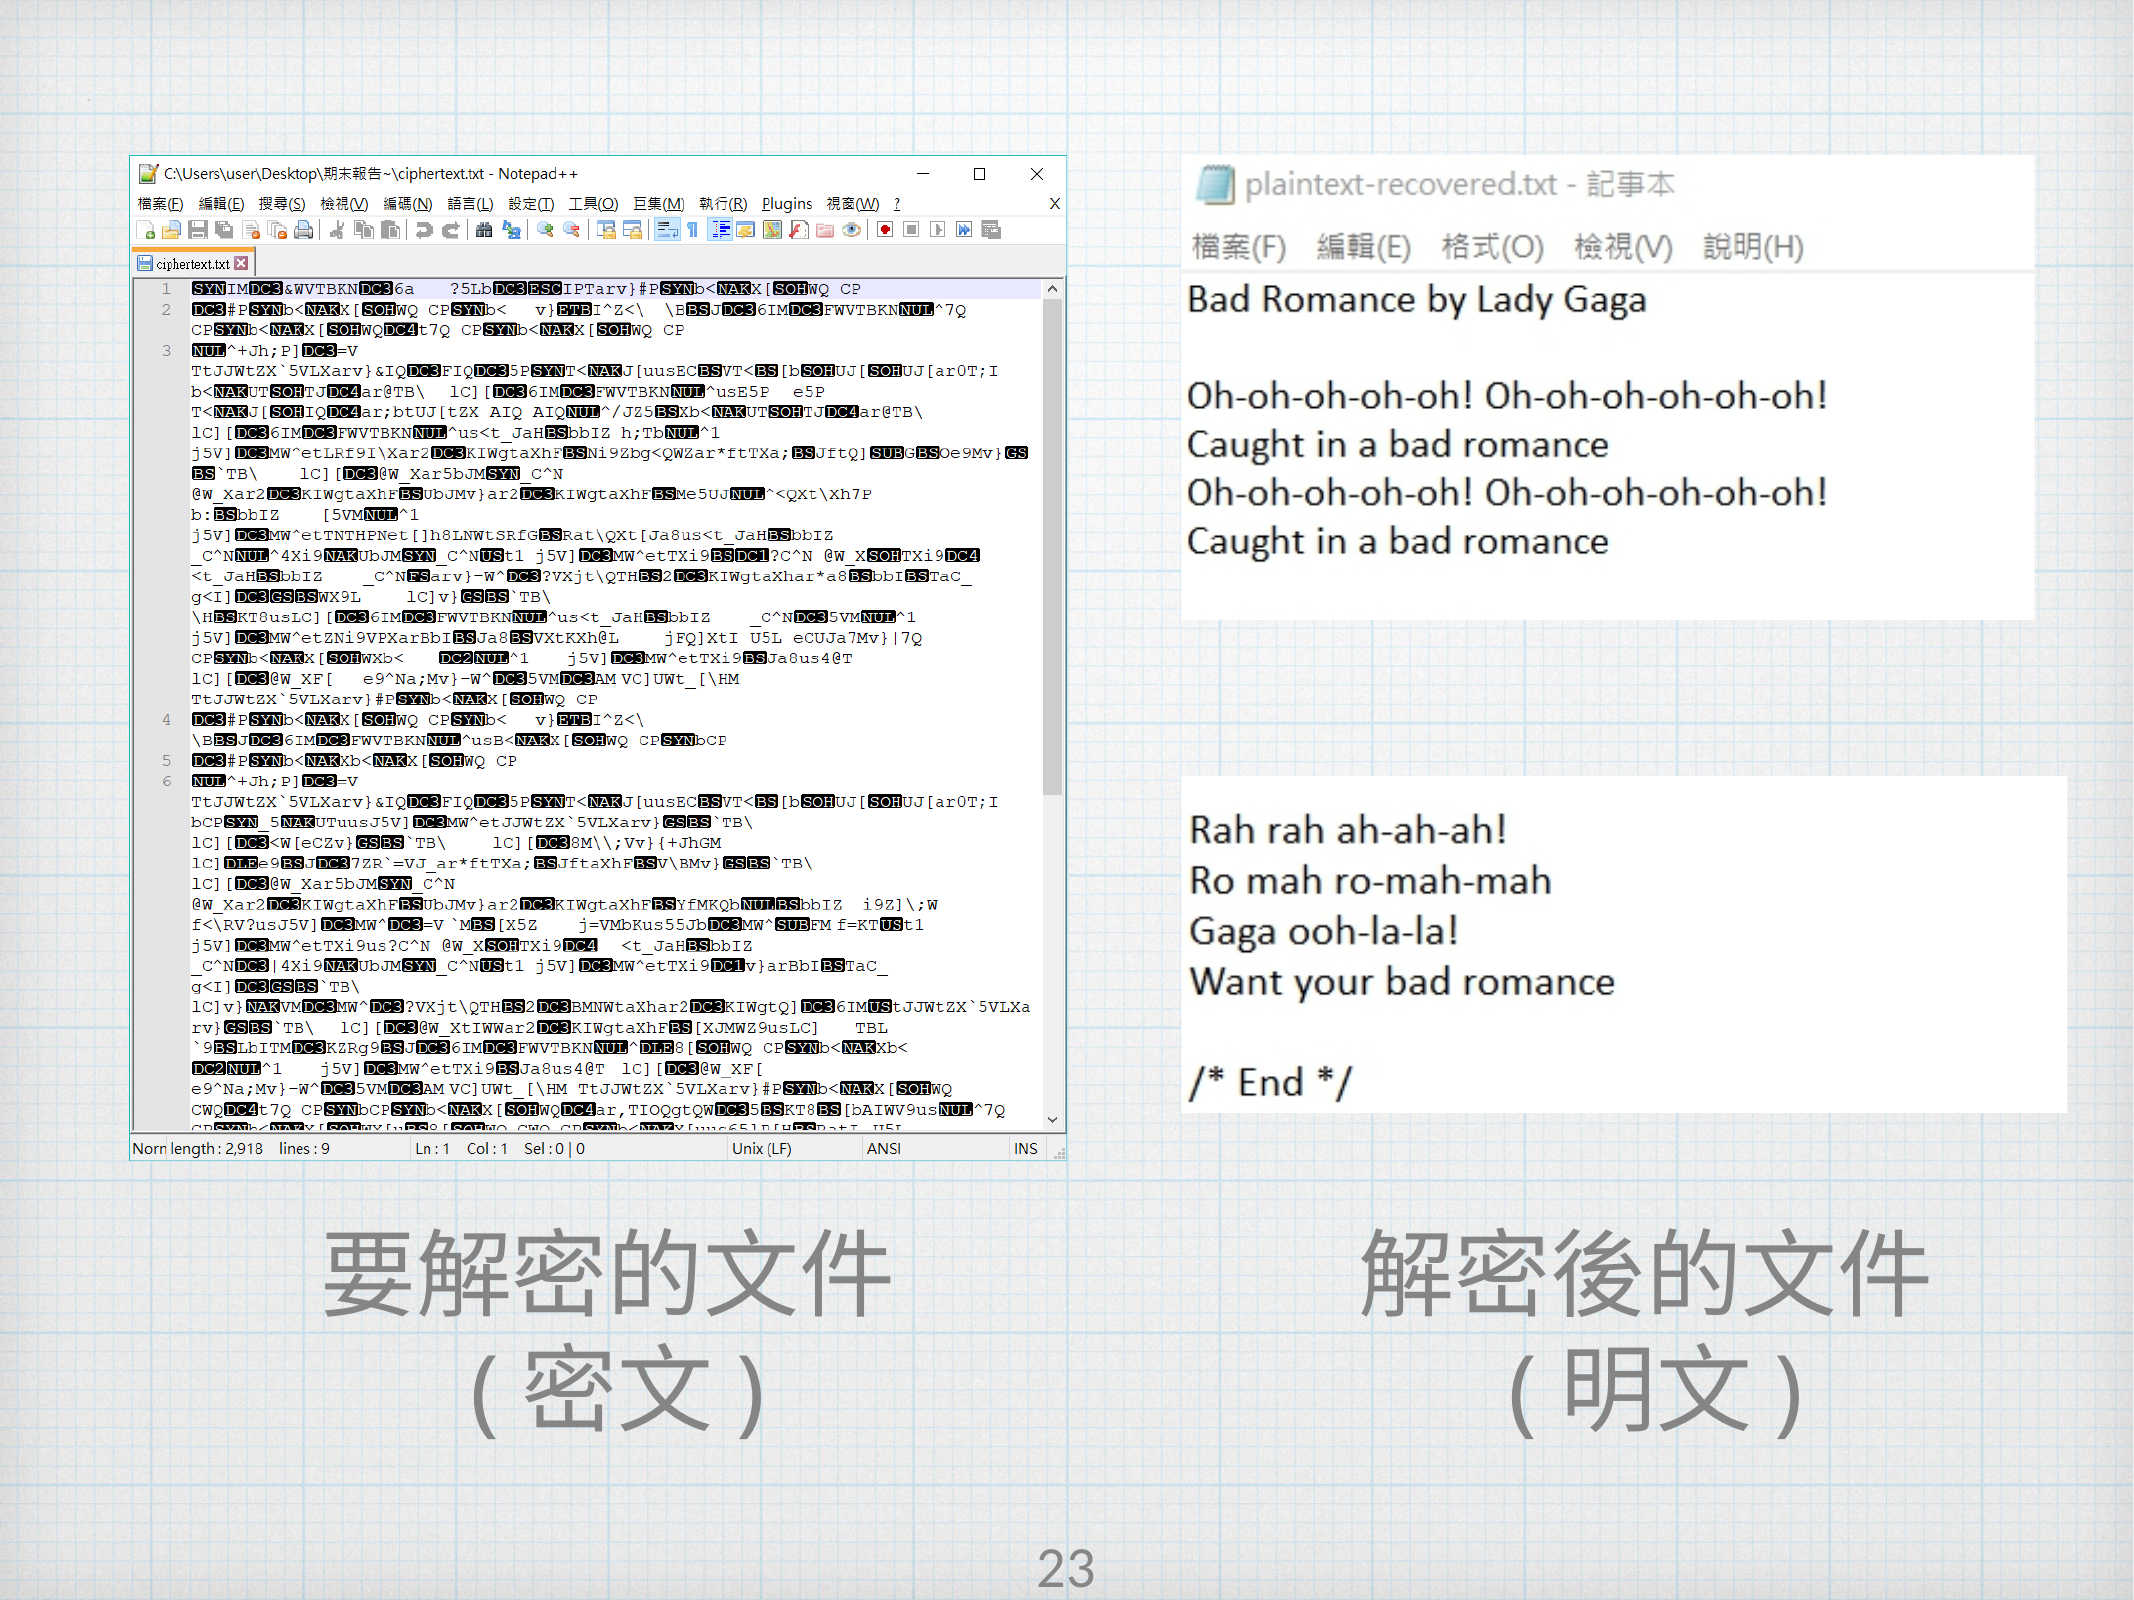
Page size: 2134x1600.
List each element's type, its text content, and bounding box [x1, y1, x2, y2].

slide_number 23 [1027, 1520, 1106, 1600]
picture [0, 0, 2134, 1600]
text_box 要解密的文件(密文) [311, 1205, 924, 1560]
text_box 解密後的文件(明文) [1350, 1205, 1962, 1560]
